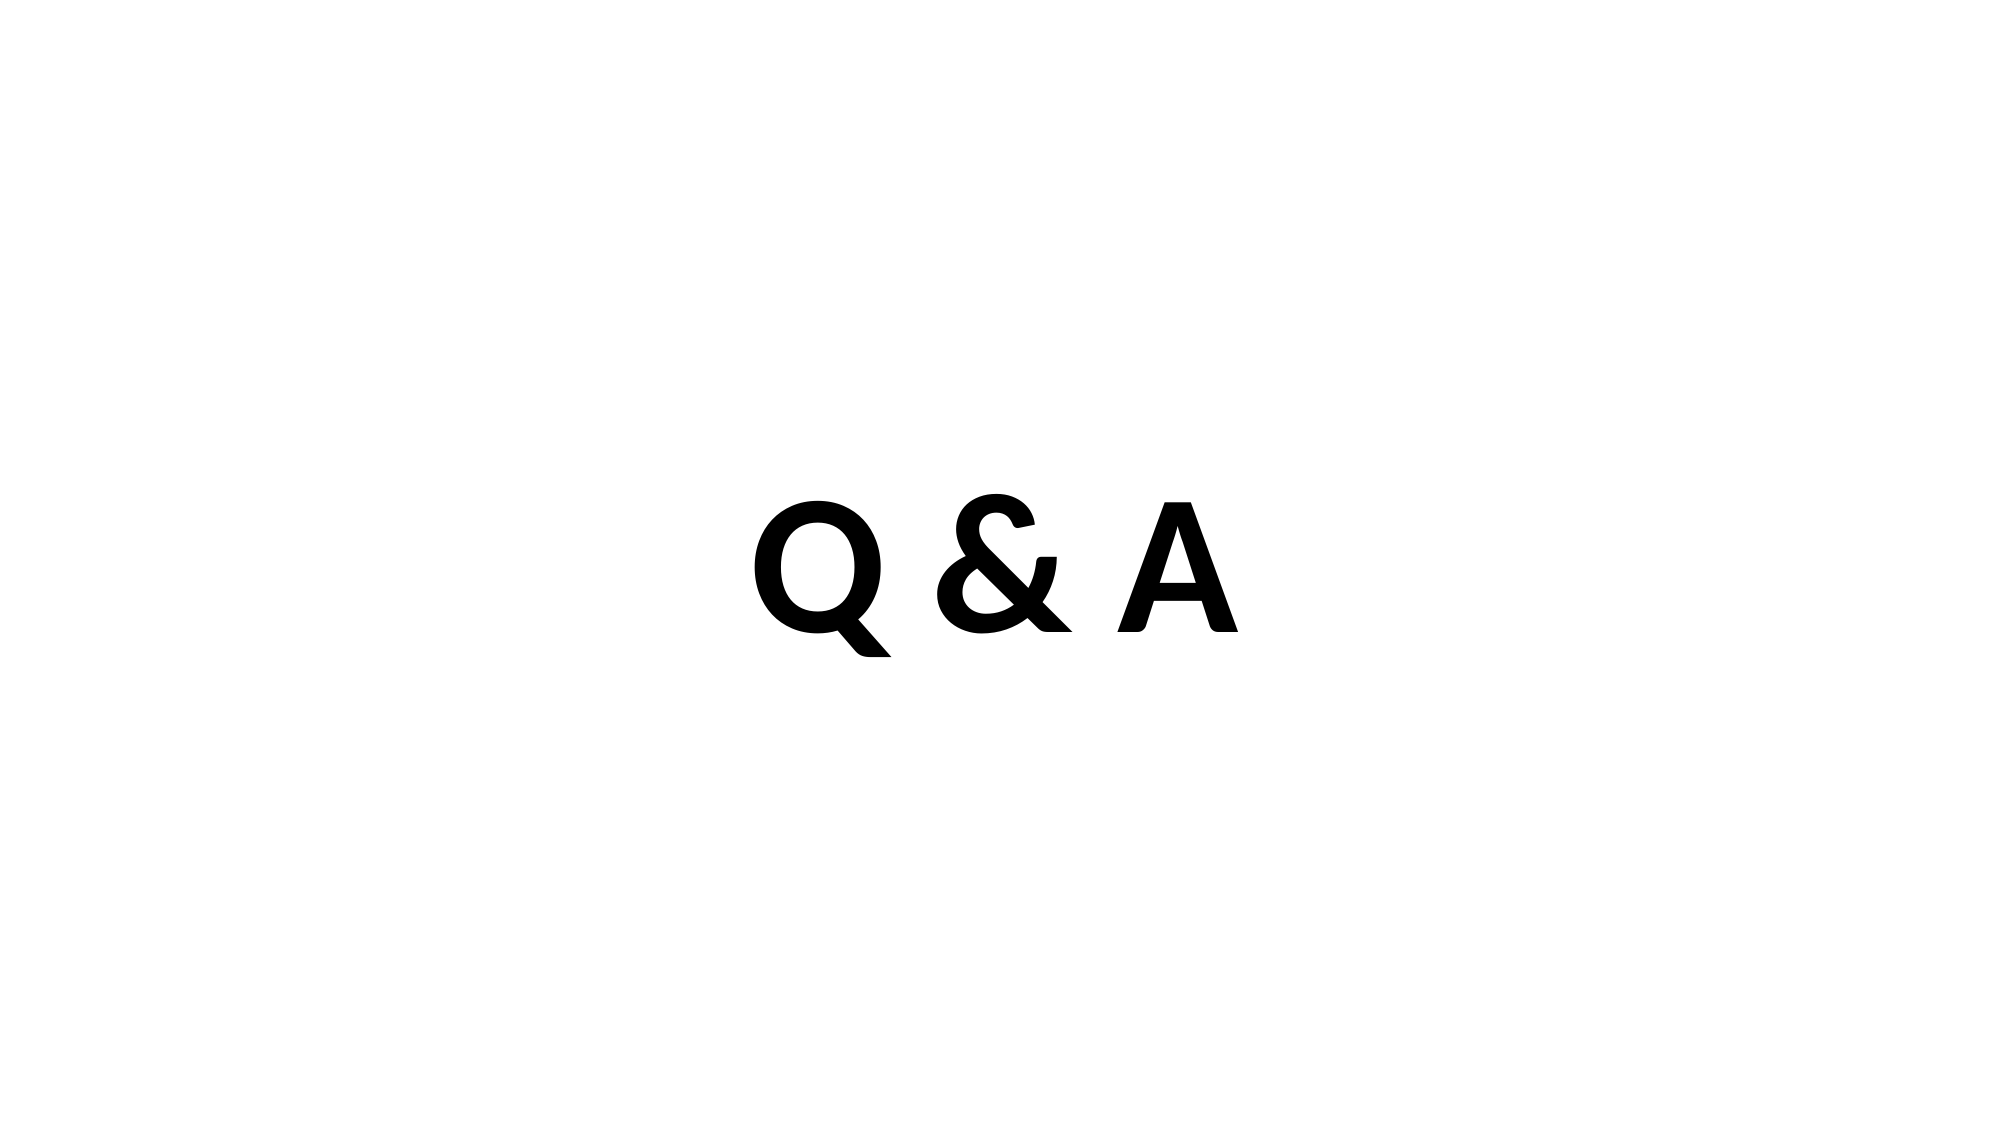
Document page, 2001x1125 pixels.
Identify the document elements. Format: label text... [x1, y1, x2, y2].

text_box Q & A [643, 425, 1377, 681]
